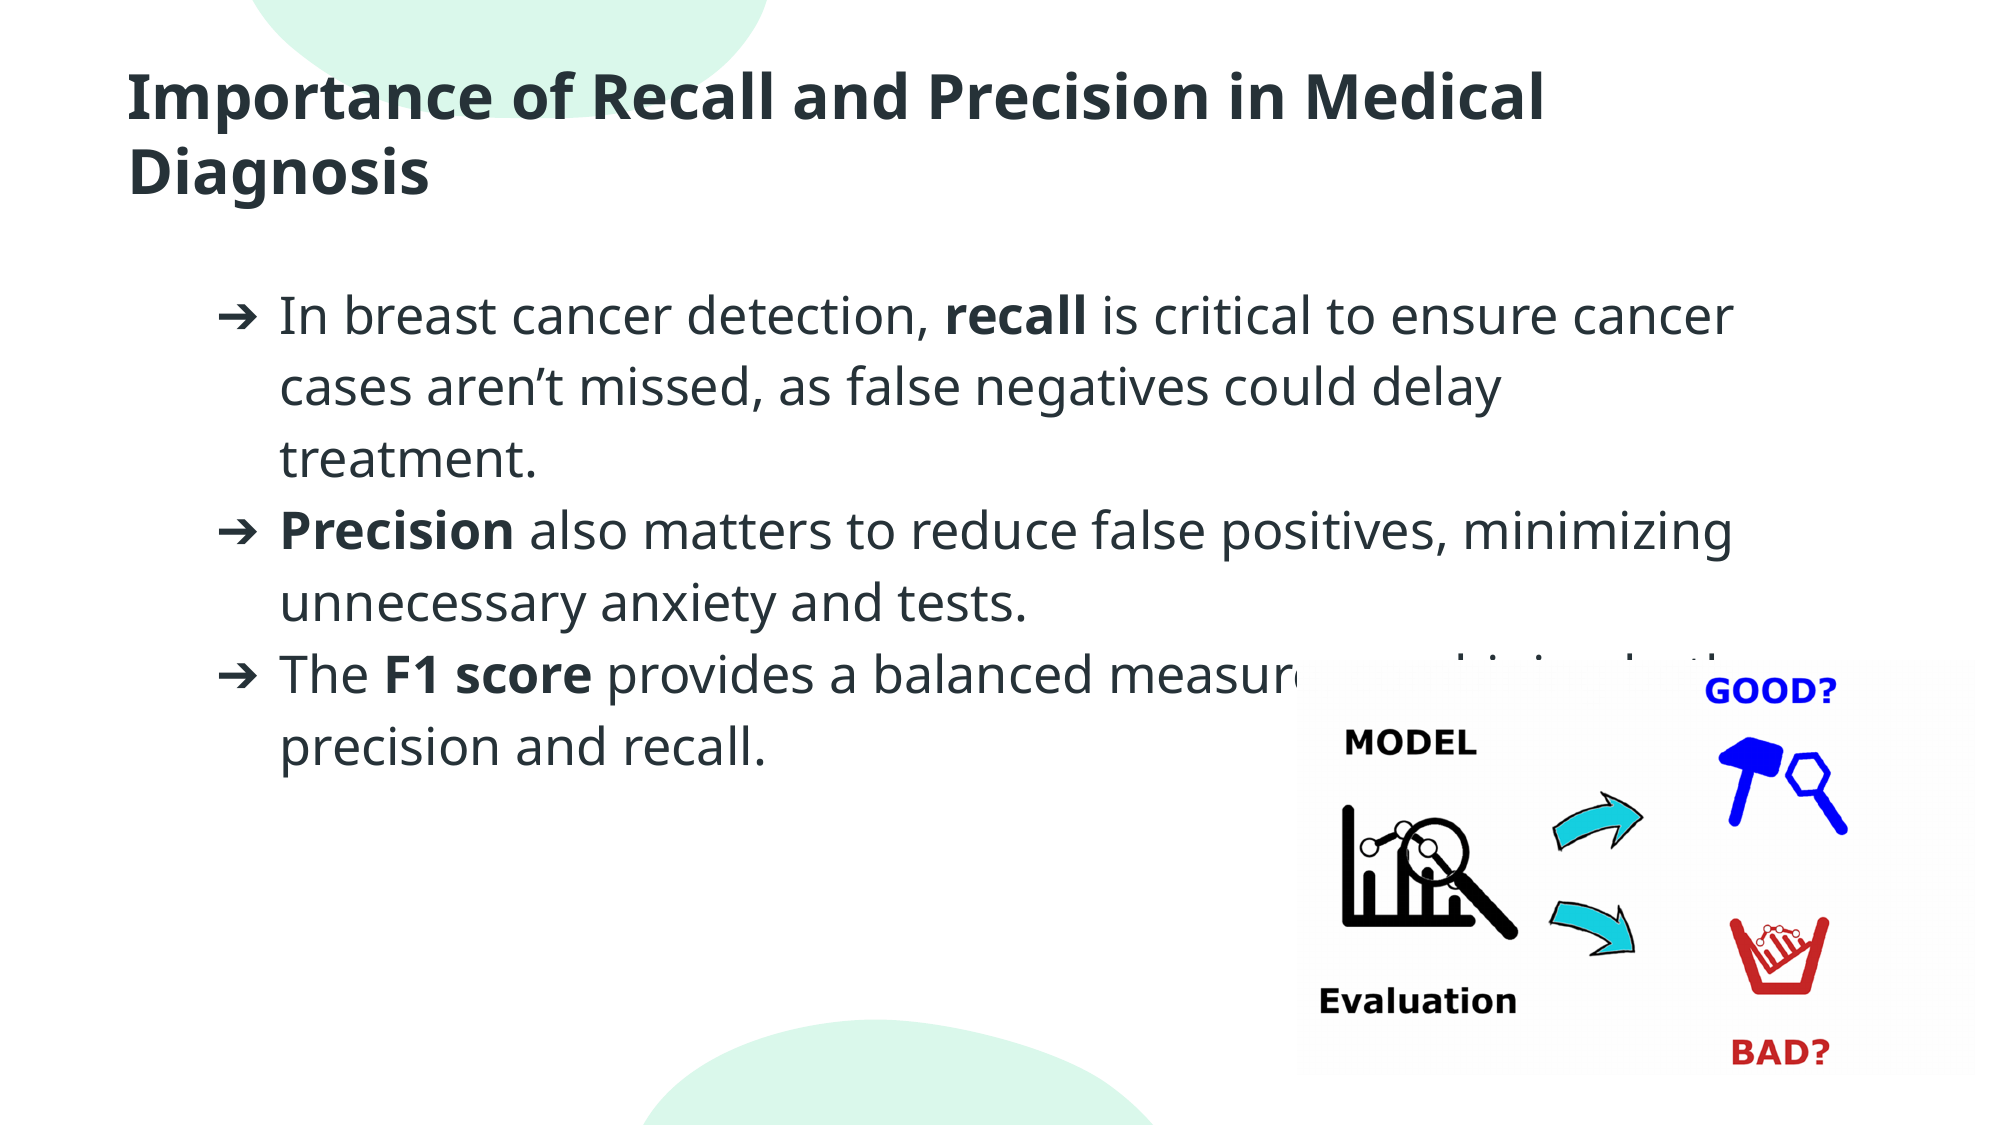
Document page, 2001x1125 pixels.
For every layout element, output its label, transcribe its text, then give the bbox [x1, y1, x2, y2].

subtitle In breast cancer detection, recall is critical to ensure cancer cases aren’t missed, as false negatives could delay treatment. Precision also matters to reduce false positives, minimizing unnecessary anxiety and tests. The F1 score provides a balanced measure, combining both precision and recall. [189, 257, 1784, 838]
picture [1296, 659, 1976, 1075]
text_box Importance of Recall and Precision in Medical Diagnosis [112, 107, 1879, 222]
